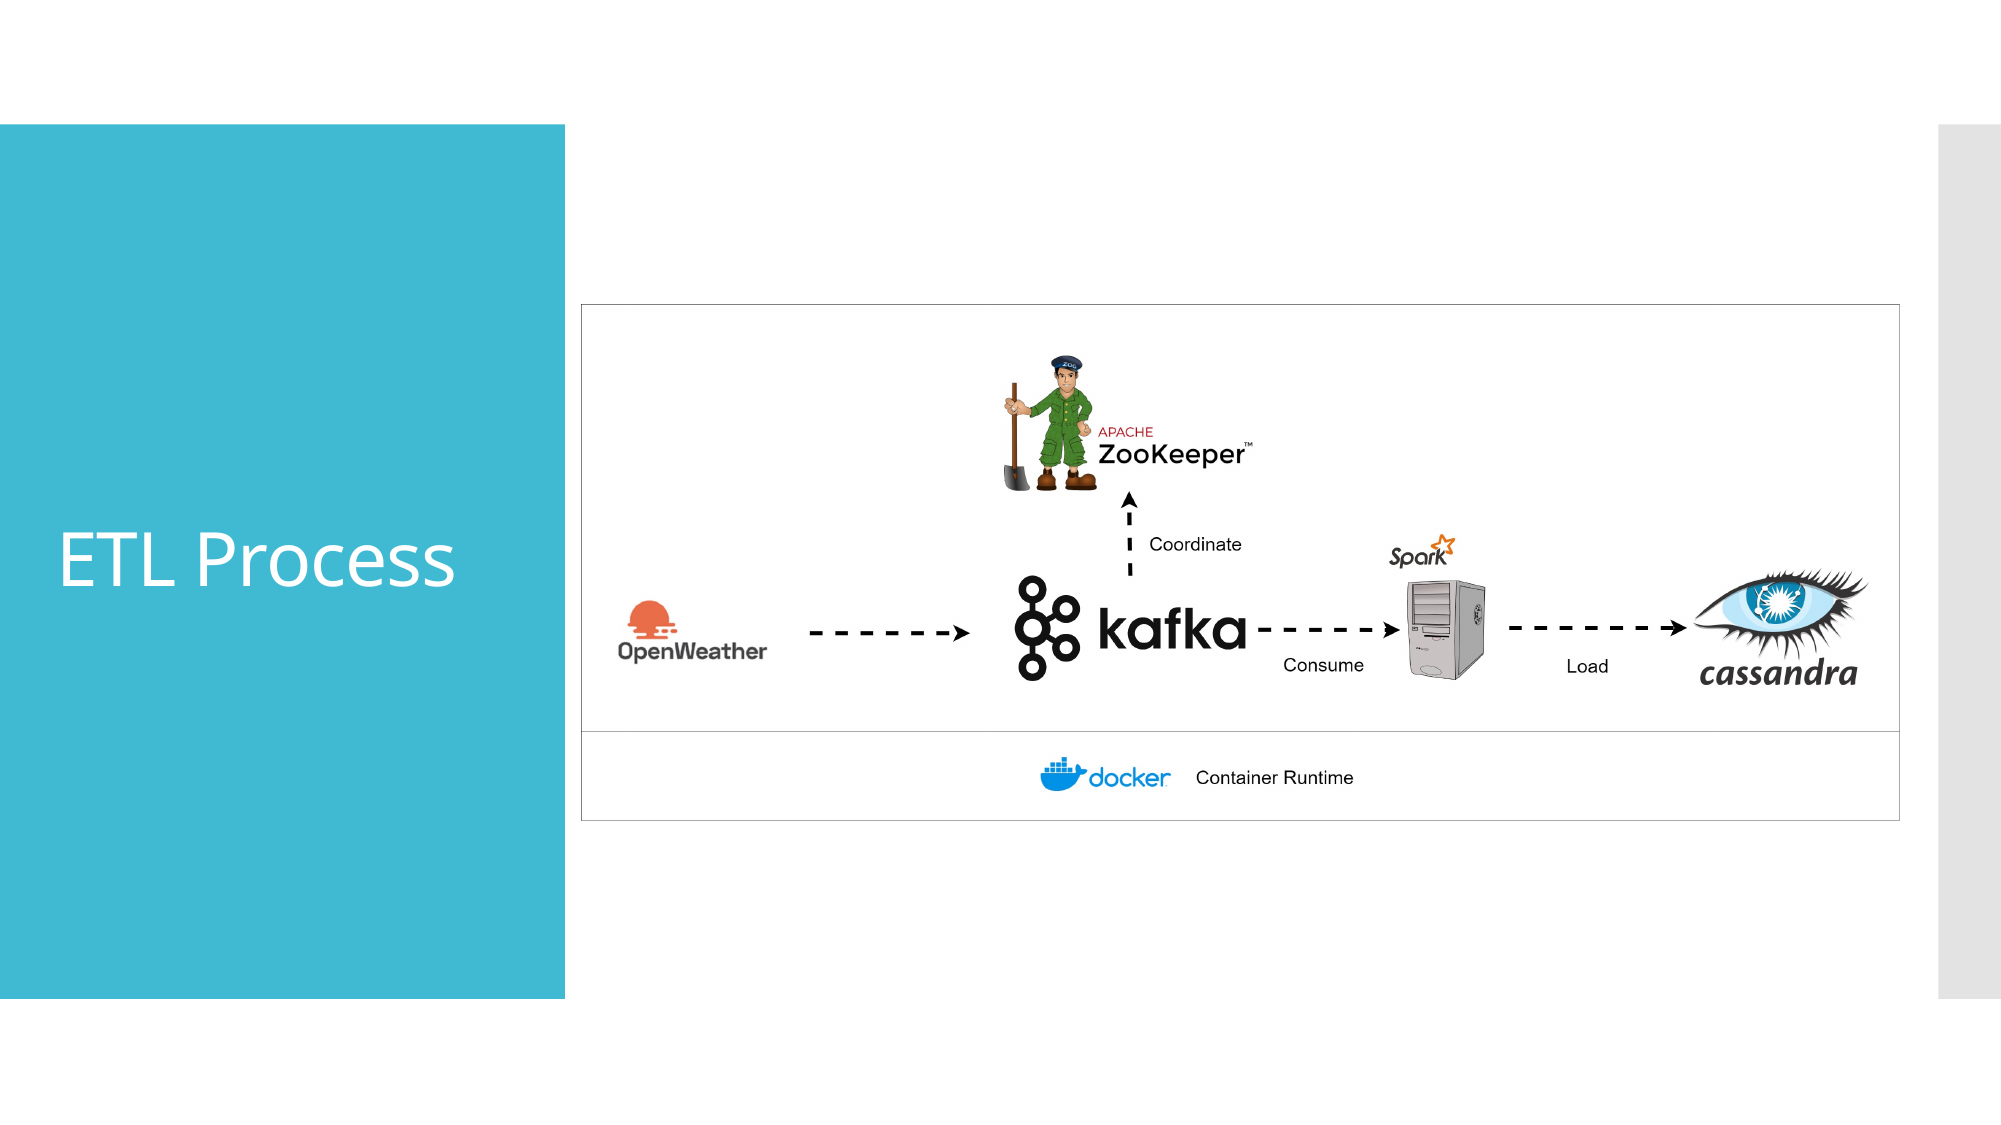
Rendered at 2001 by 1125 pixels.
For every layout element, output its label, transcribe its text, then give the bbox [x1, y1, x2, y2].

picture [581, 304, 1900, 821]
title ETL Process [41, 184, 525, 940]
